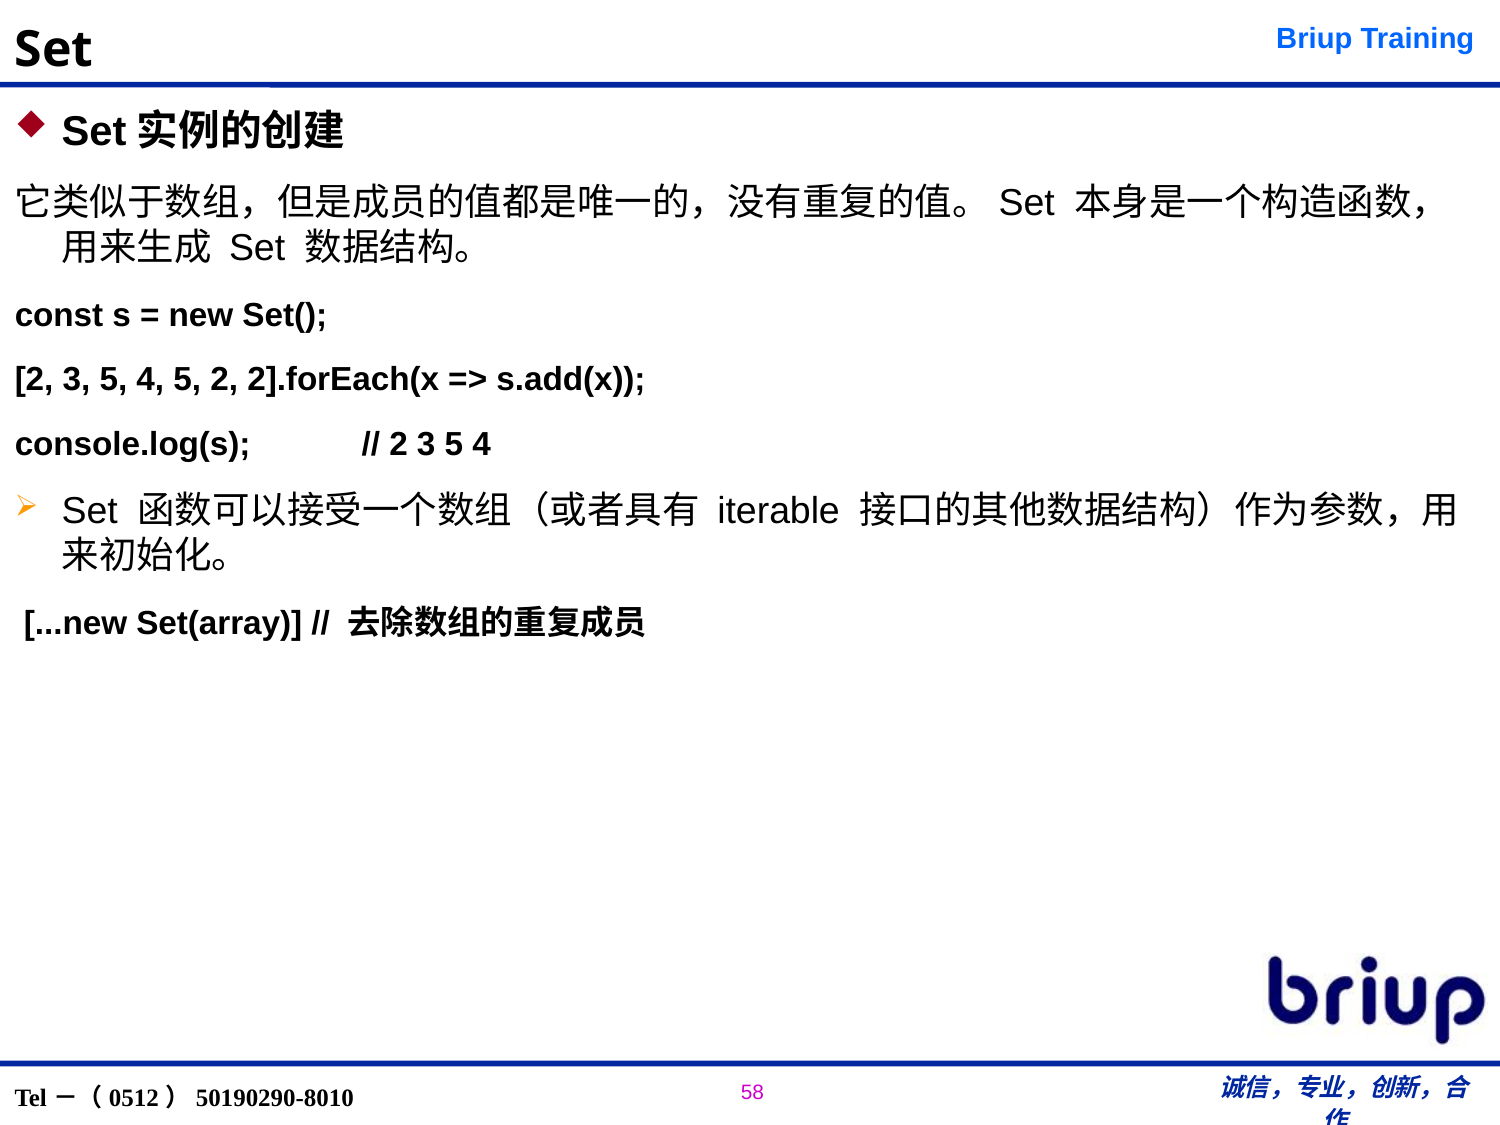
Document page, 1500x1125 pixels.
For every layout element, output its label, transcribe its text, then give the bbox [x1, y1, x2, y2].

list Set实例的创建 它类似于数组，但是成员的值都是唯一的，没有重复的值。Set 本身是一个构造函数，用来生成 Set 数据结构。 const s = new Set(); [2, 3, 5, 4, 5, 2, 2].forEach(x => s.add(x)); console.log(s); // 2 3 5 4 Set 函数可以接受一个数组（或者具有 iterable 接口的其他数据结构）作为参数，用来初始化。 [...new Set(array)] // 去除数组的重复成员 [0, 96, 1500, 1063]
title Set [0, 0, 1251, 85]
